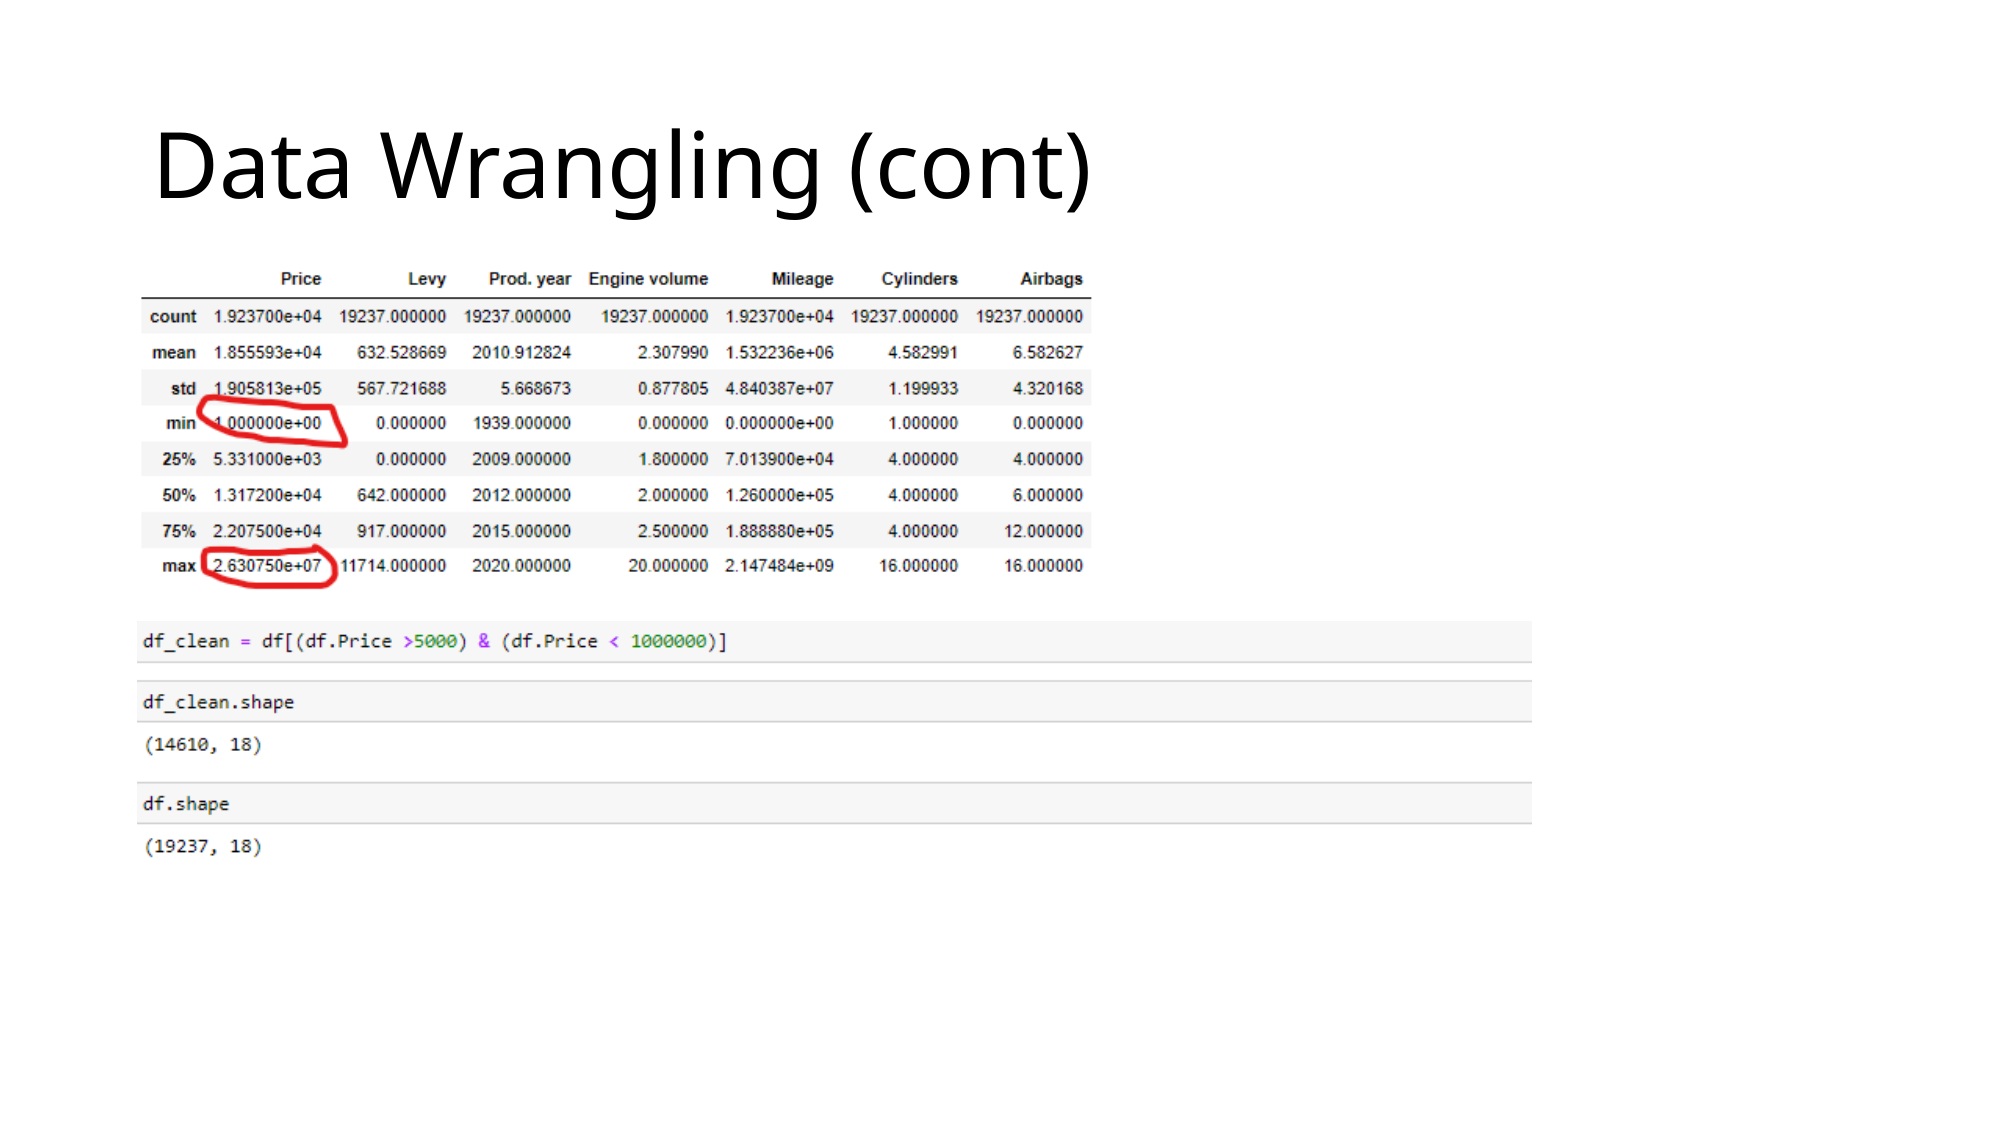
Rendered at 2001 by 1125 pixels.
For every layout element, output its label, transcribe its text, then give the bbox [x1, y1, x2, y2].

title Data Wrangling (cont) [137, 59, 1863, 278]
picture [137, 238, 1126, 597]
picture [137, 621, 1532, 862]
